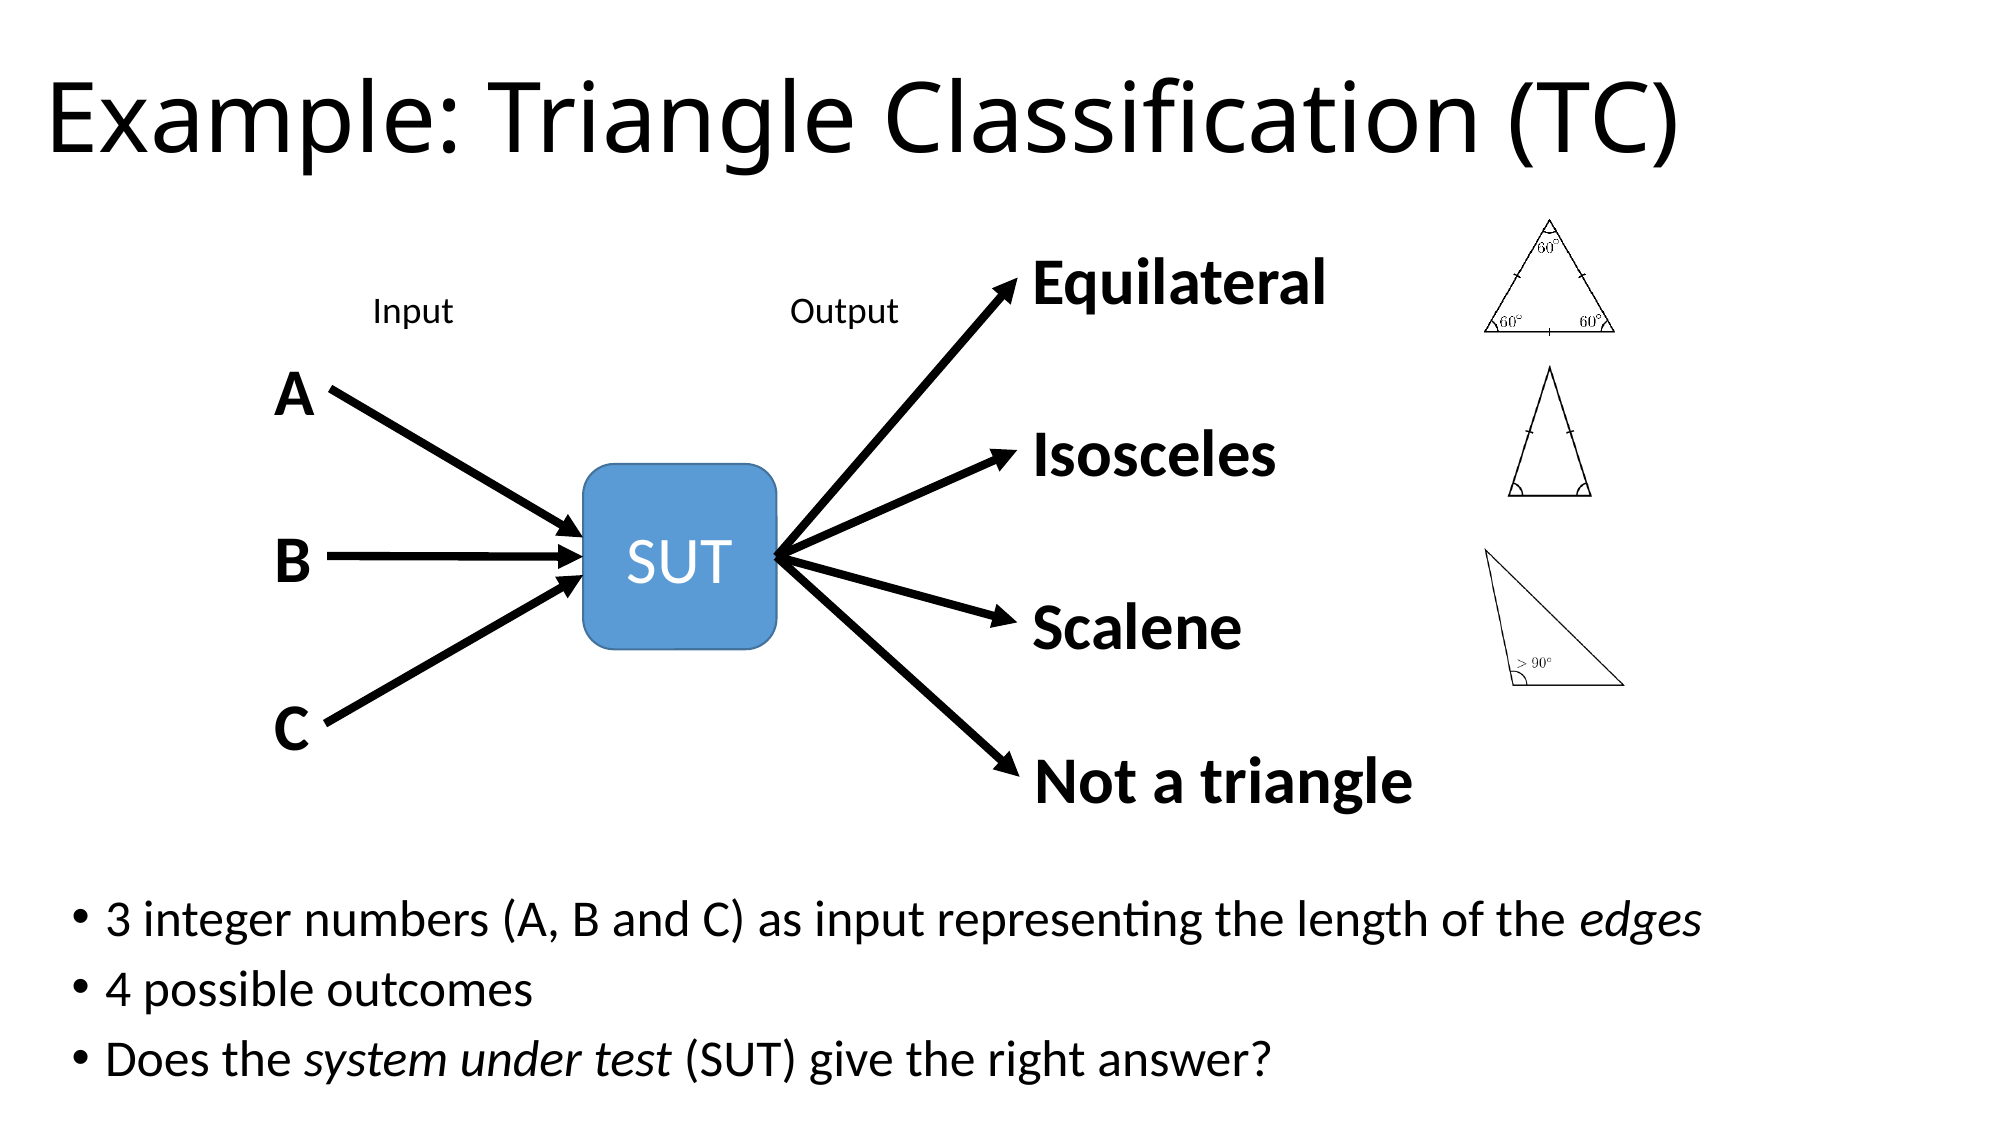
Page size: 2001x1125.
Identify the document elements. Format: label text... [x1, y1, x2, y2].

text_box SUT [582, 462, 776, 651]
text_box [776, 557, 1017, 624]
text_box Isosceles [1017, 402, 1293, 498]
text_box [330, 389, 584, 538]
text_box B [259, 508, 328, 604]
title Example: Triangle Classification (TC) [29, 12, 1755, 230]
text_box Scalene [1018, 575, 1259, 670]
text_box A [259, 341, 331, 436]
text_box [776, 556, 1018, 778]
picture [1505, 364, 1594, 499]
picture [1484, 219, 1615, 337]
list 3 integer numbers (A, B and C) as input representing the length of the edges 4 possible outcomes Does the system under test (SUT) give the right answer? [56, 883, 1976, 1098]
text_box Not a triangle [1019, 729, 1430, 825]
picture [1484, 547, 1625, 688]
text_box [325, 575, 584, 725]
text_box C [260, 676, 326, 771]
text_box Input [357, 278, 469, 339]
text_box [776, 278, 1017, 557]
text_box Equilateral [1017, 230, 1344, 325]
